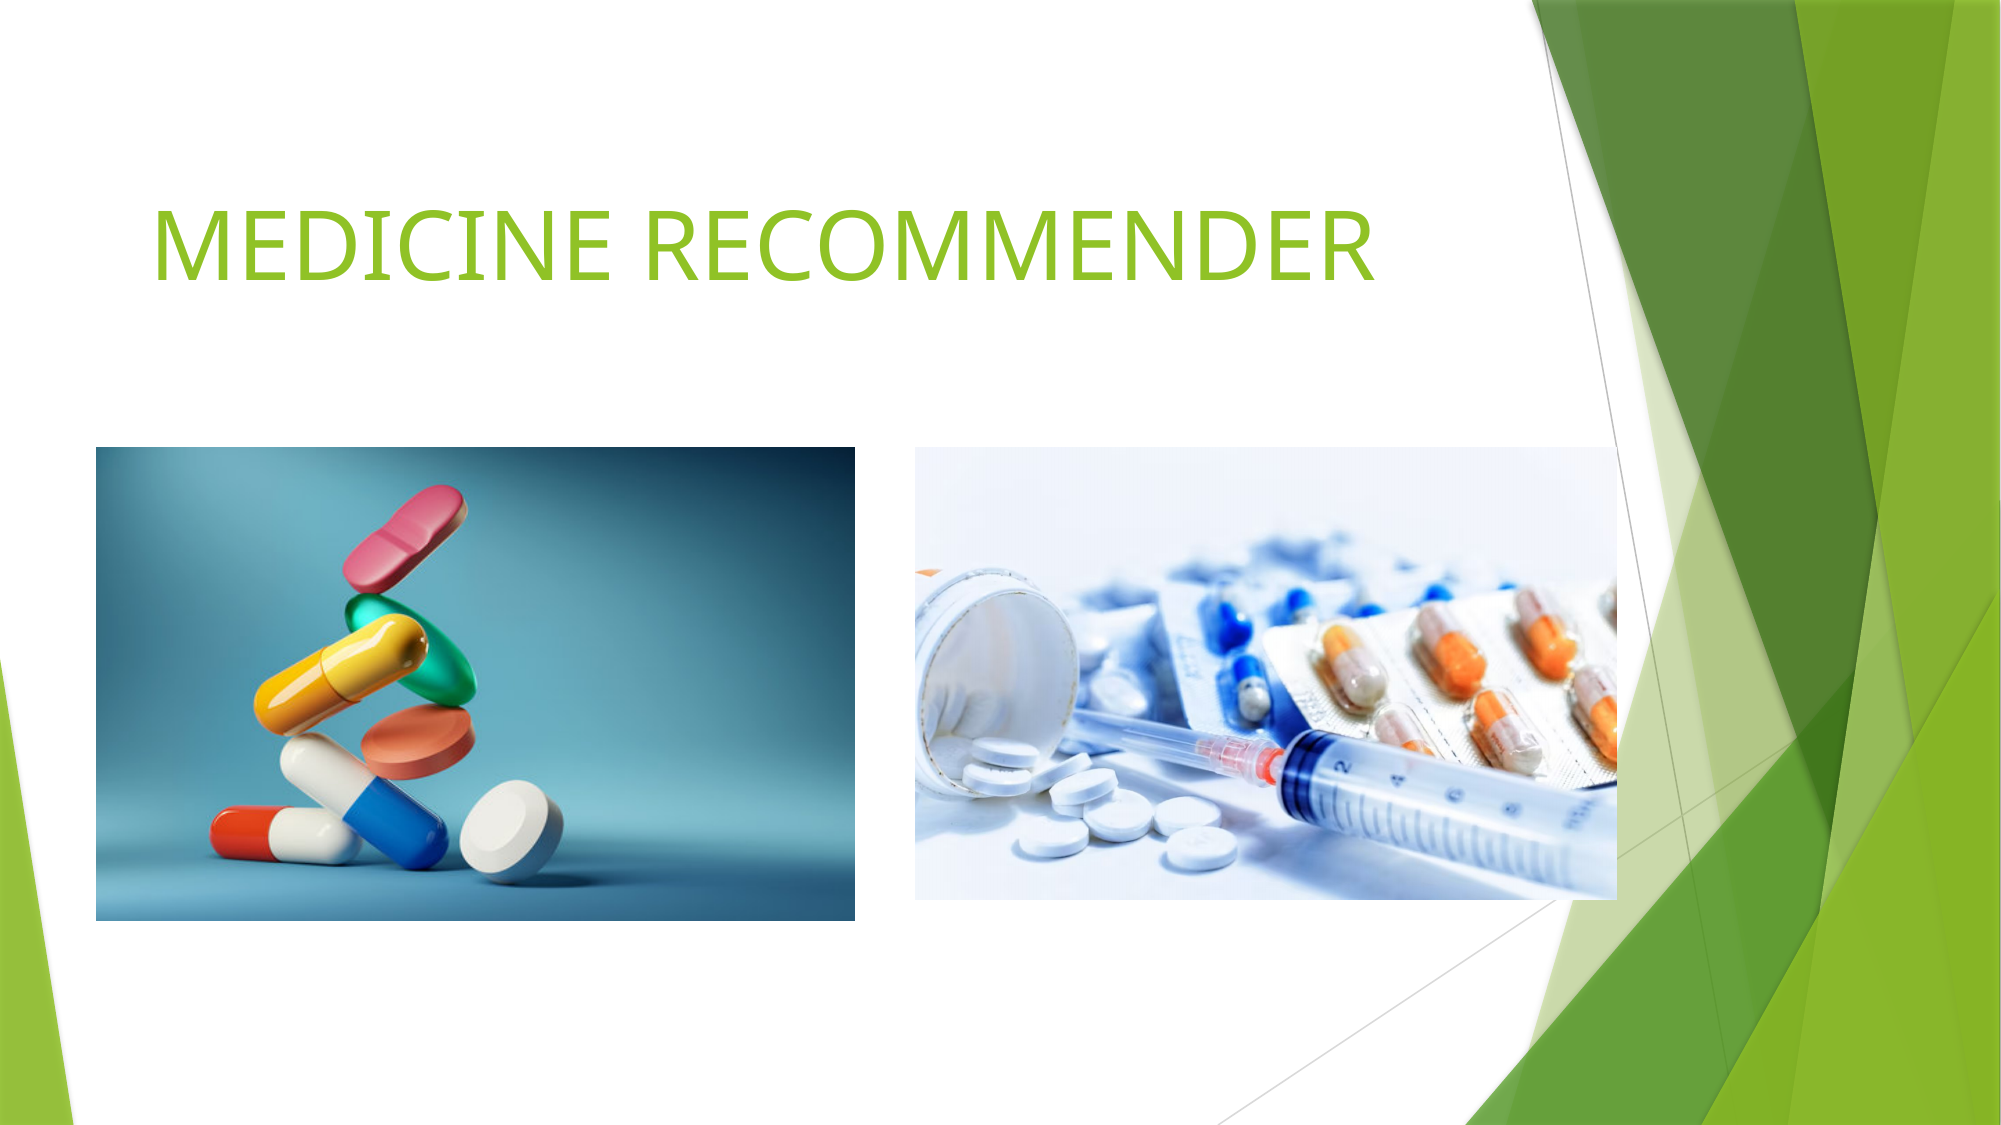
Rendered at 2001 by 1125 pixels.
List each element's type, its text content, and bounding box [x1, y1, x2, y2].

picture [914, 447, 1617, 901]
title MEDICINE RECOMMENDER [134, 176, 1545, 394]
picture [95, 447, 856, 922]
